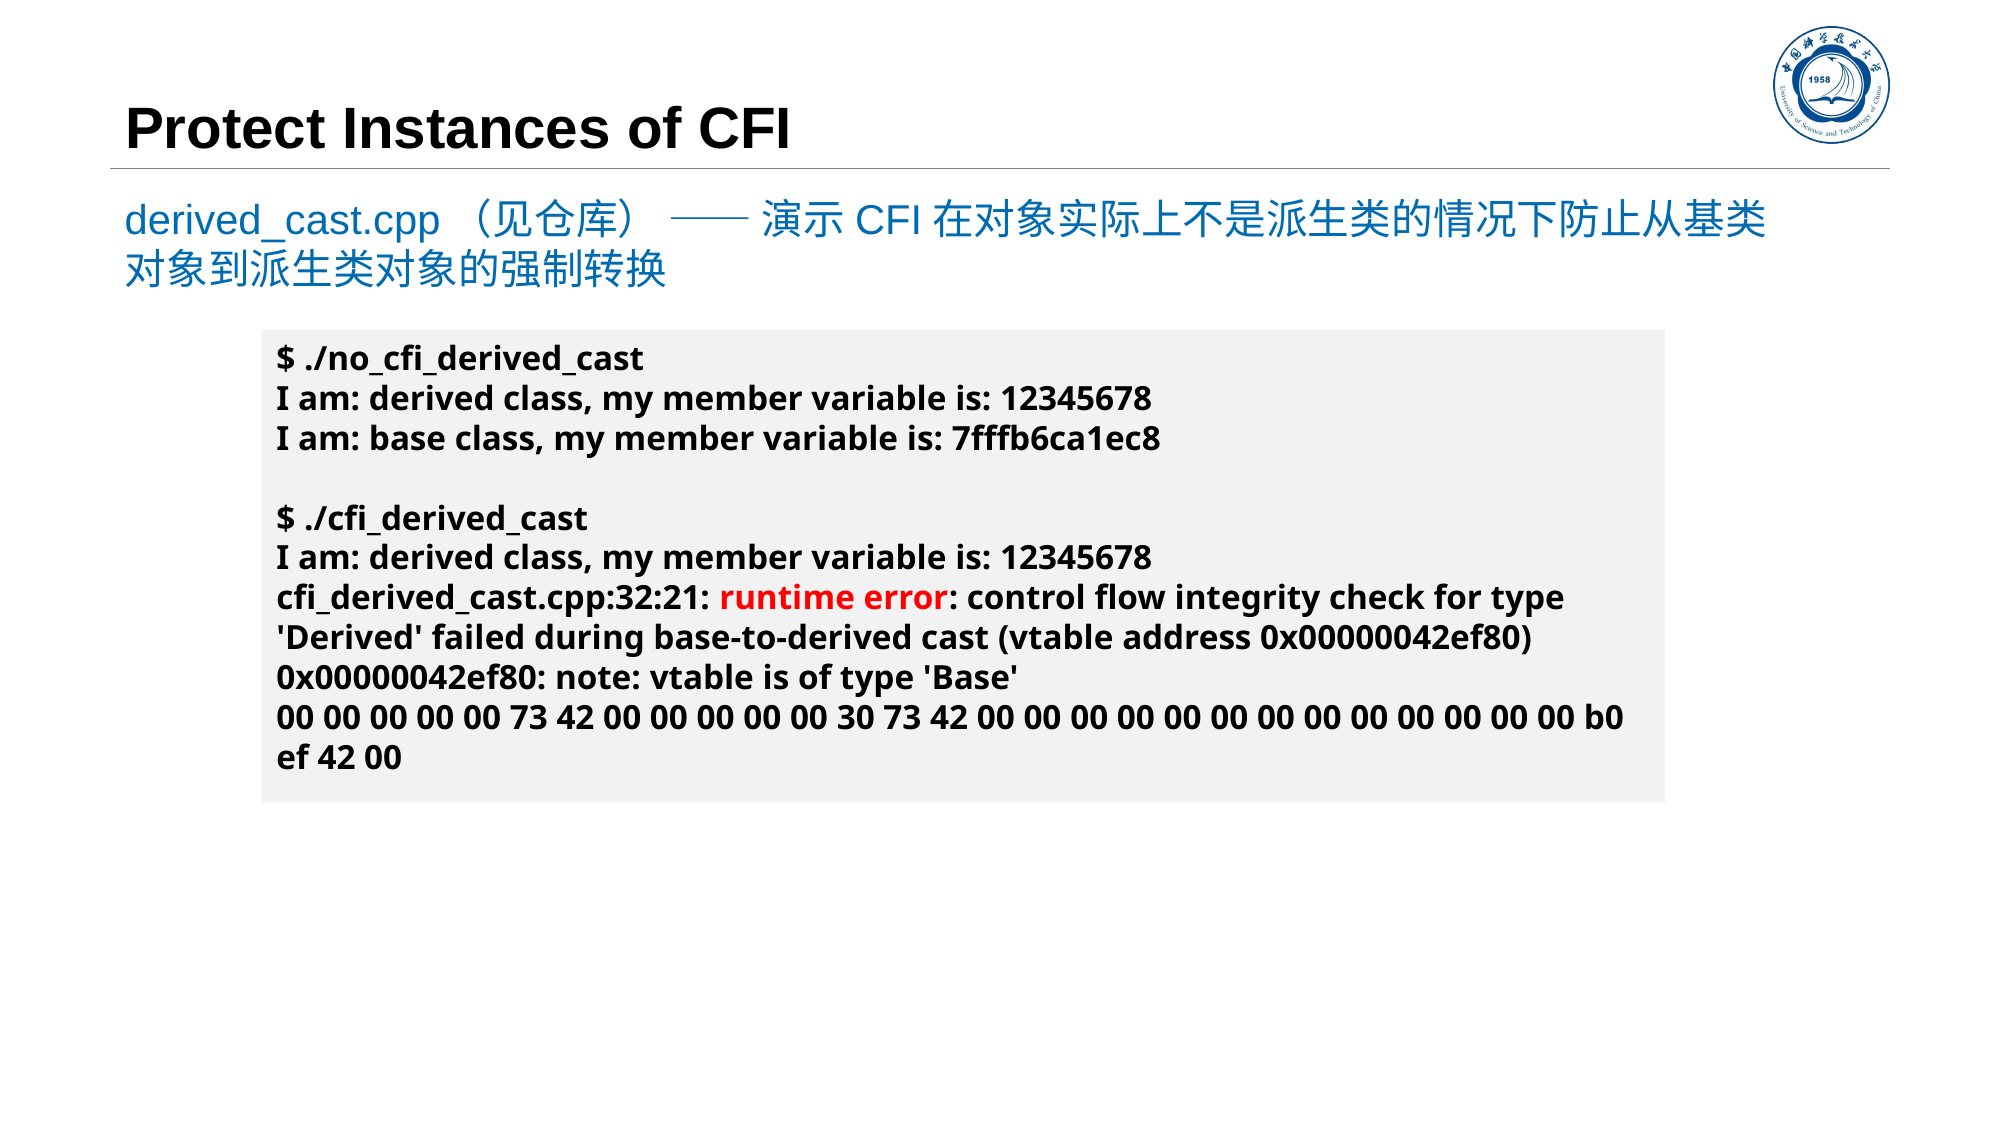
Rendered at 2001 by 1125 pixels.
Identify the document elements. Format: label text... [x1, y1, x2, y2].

text_box derived_cast.cpp（见仓库） —— 演示CFI在对象实际上不是派生类的情况下防止从基类对象到派生类对象的强制转换 [109, 185, 1804, 279]
text_box $ ./no_cfi_derived_cast I am: derived class, my member variable is: 12345678 I am: base class, my member variable is: 7fffb6ca1ec8 $ ./cfi_derived_cast I am: derived class, my member variable is: 12345678 cfi_derived_cast.cpp:32:21: runtime error: control flow integrity check for type 'Derived' failed during base-to-derived cast (vtable address 0x00000042ef80) 0x00000042ef80: note: vtable is of type 'Base' 00 00 00 00 00 73 42 00 00 00 00 00 30 73 42 00 00 00 00 00 00 00 00 00 00 00 00 00 b0 ef 42 00 [261, 329, 1666, 803]
picture [1772, 25, 1890, 144]
title Protect Instances of CFI [109, 0, 1890, 169]
